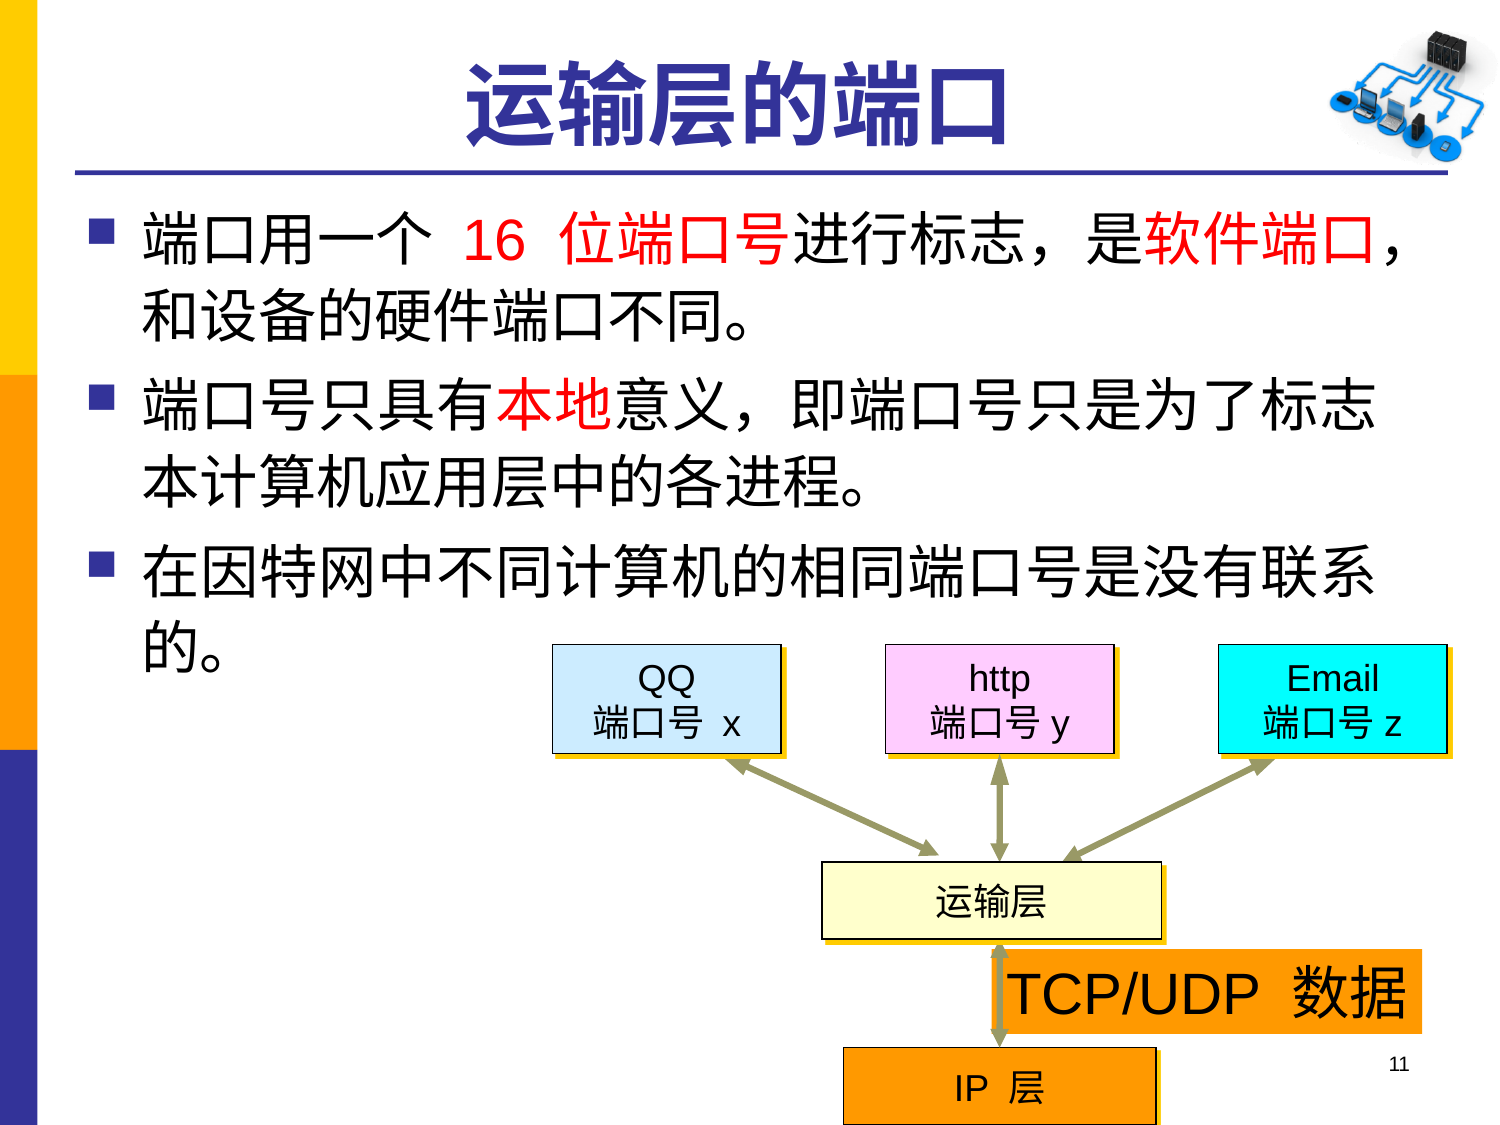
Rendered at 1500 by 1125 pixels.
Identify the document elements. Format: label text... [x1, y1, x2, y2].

text_box http 端口号y [885, 644, 1115, 754]
text_box QQ 端口号 x [552, 644, 782, 754]
text_box [1062, 758, 1277, 861]
text_box [723, 758, 940, 856]
title 运输层的端口 [41, 35, 1459, 164]
text_box 运输层 [821, 861, 1162, 940]
text_box [993, 944, 1006, 1048]
picture [1327, 30, 1499, 165]
text_box [993, 753, 1006, 861]
text_box TCP/UDP 数据 [991, 949, 999, 1034]
text_box Email 端口号z [1218, 644, 1448, 754]
text_box TCP/UDP 数据 [1000, 949, 1423, 1034]
list 端口用一个 16 位端口号进行标志，是软件端口，和设备的硬件端口不同。 端口号只具有本地意义，即端口号只是为了标志本计算机应用层中的各进程。 在因特网中不同计算机的相同端口号是没有联系的。 [70, 187, 1394, 863]
text_box IP 层 [843, 1047, 1156, 1125]
slide_number 11 [1074, 1042, 1425, 1118]
